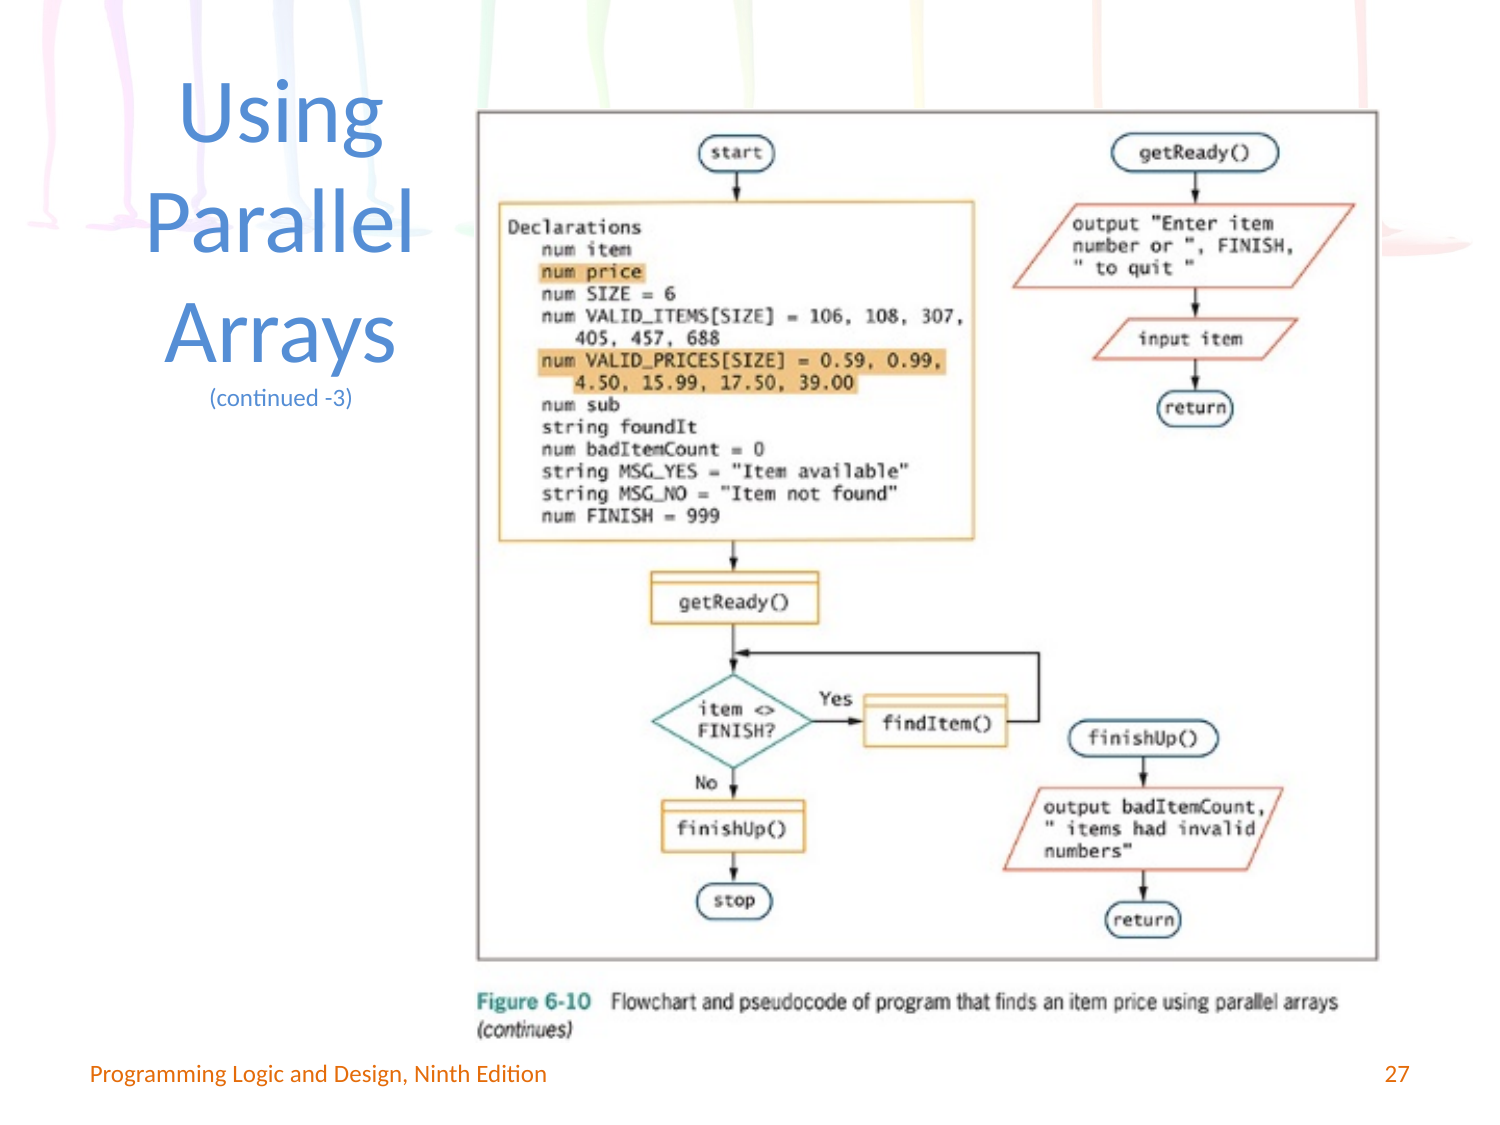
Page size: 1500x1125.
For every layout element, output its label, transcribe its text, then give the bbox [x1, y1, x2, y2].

slide_number 24 [1074, 1042, 1425, 1103]
picture [0, 0, 1500, 1043]
title Using Parallel Arrays (continued -3) [87, 37, 476, 426]
footer Programming Logic and Design, Ninth Edition [75, 1042, 988, 1103]
